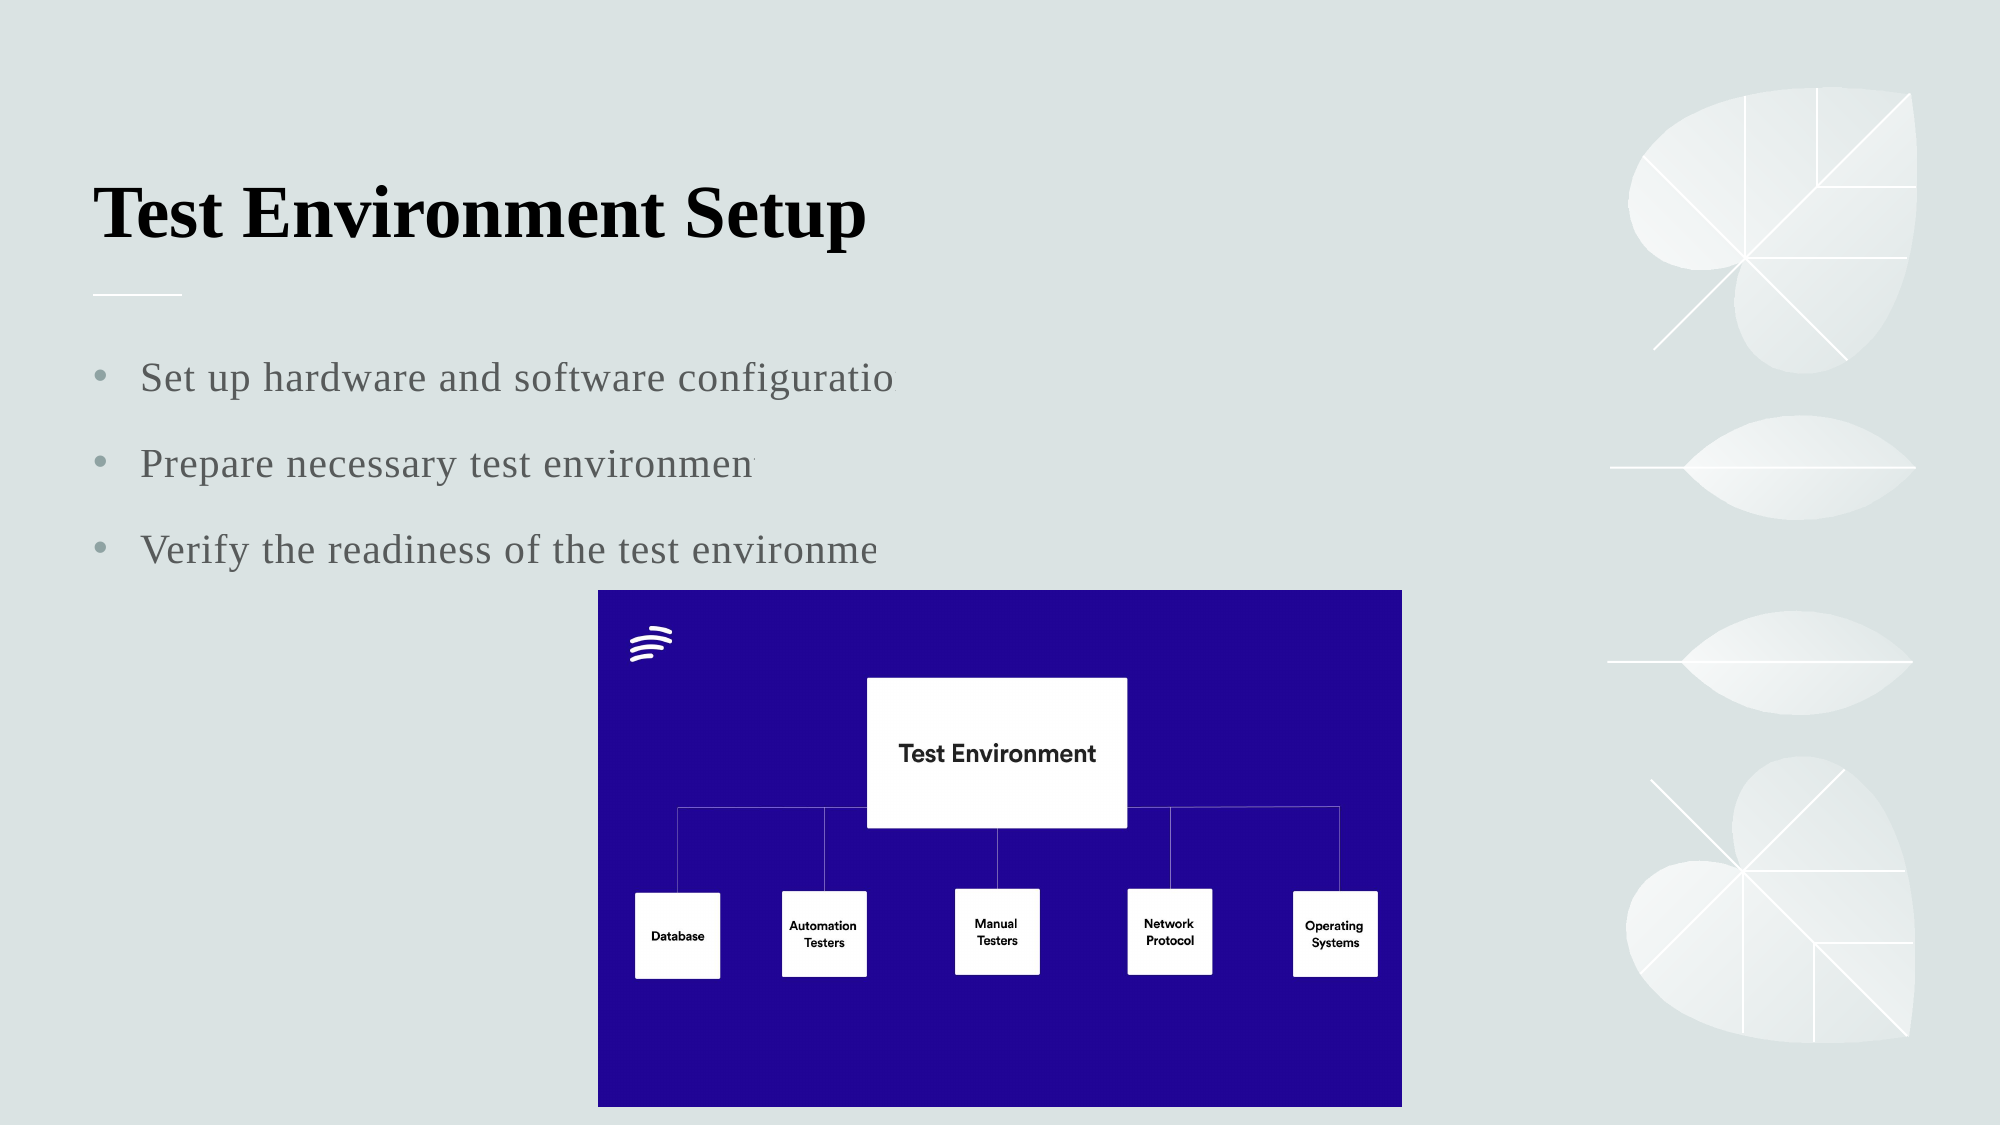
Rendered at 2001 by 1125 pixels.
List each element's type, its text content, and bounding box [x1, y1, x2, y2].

title Test Environment Setup [93, 65, 1512, 260]
picture [597, 590, 1403, 1107]
list Set up hardware and software configurations. Prepare necessary test environments. Verify the readiness of the test environment. [93, 327, 1513, 1022]
